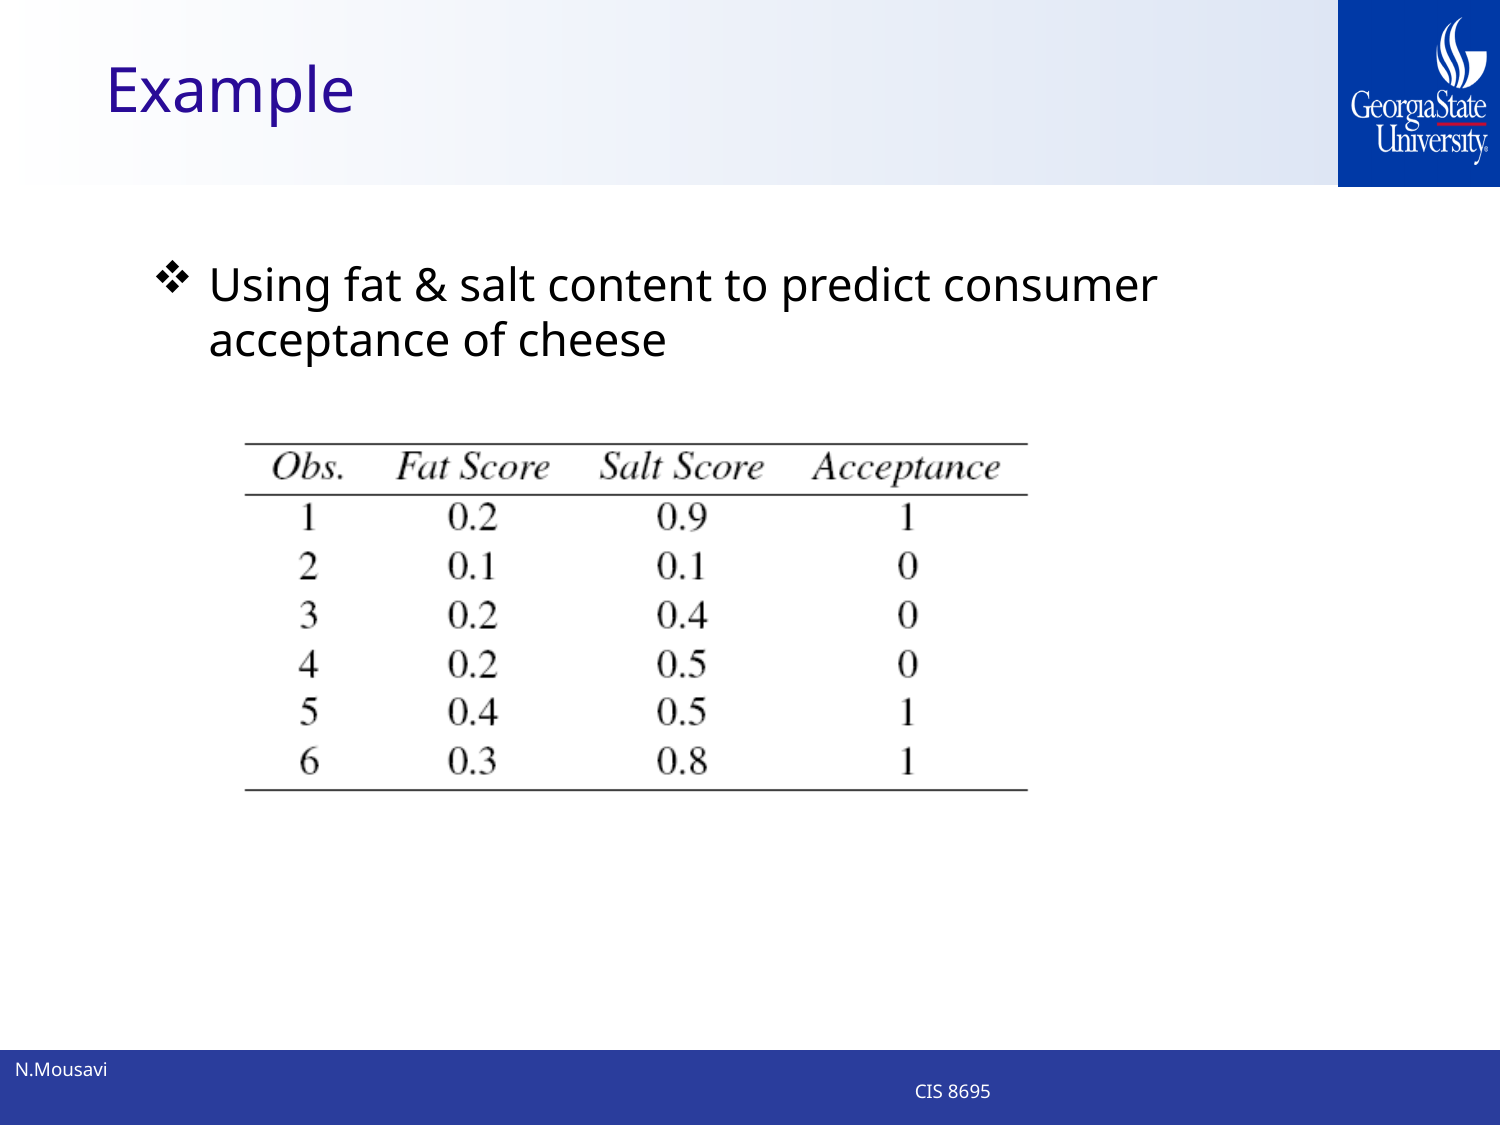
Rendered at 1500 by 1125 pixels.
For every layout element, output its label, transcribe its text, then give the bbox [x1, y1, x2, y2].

text_box Using fat & salt content to predict consumer acceptance of cheese [137, 248, 1313, 373]
picture [237, 437, 1038, 806]
title Example [90, 0, 1500, 185]
